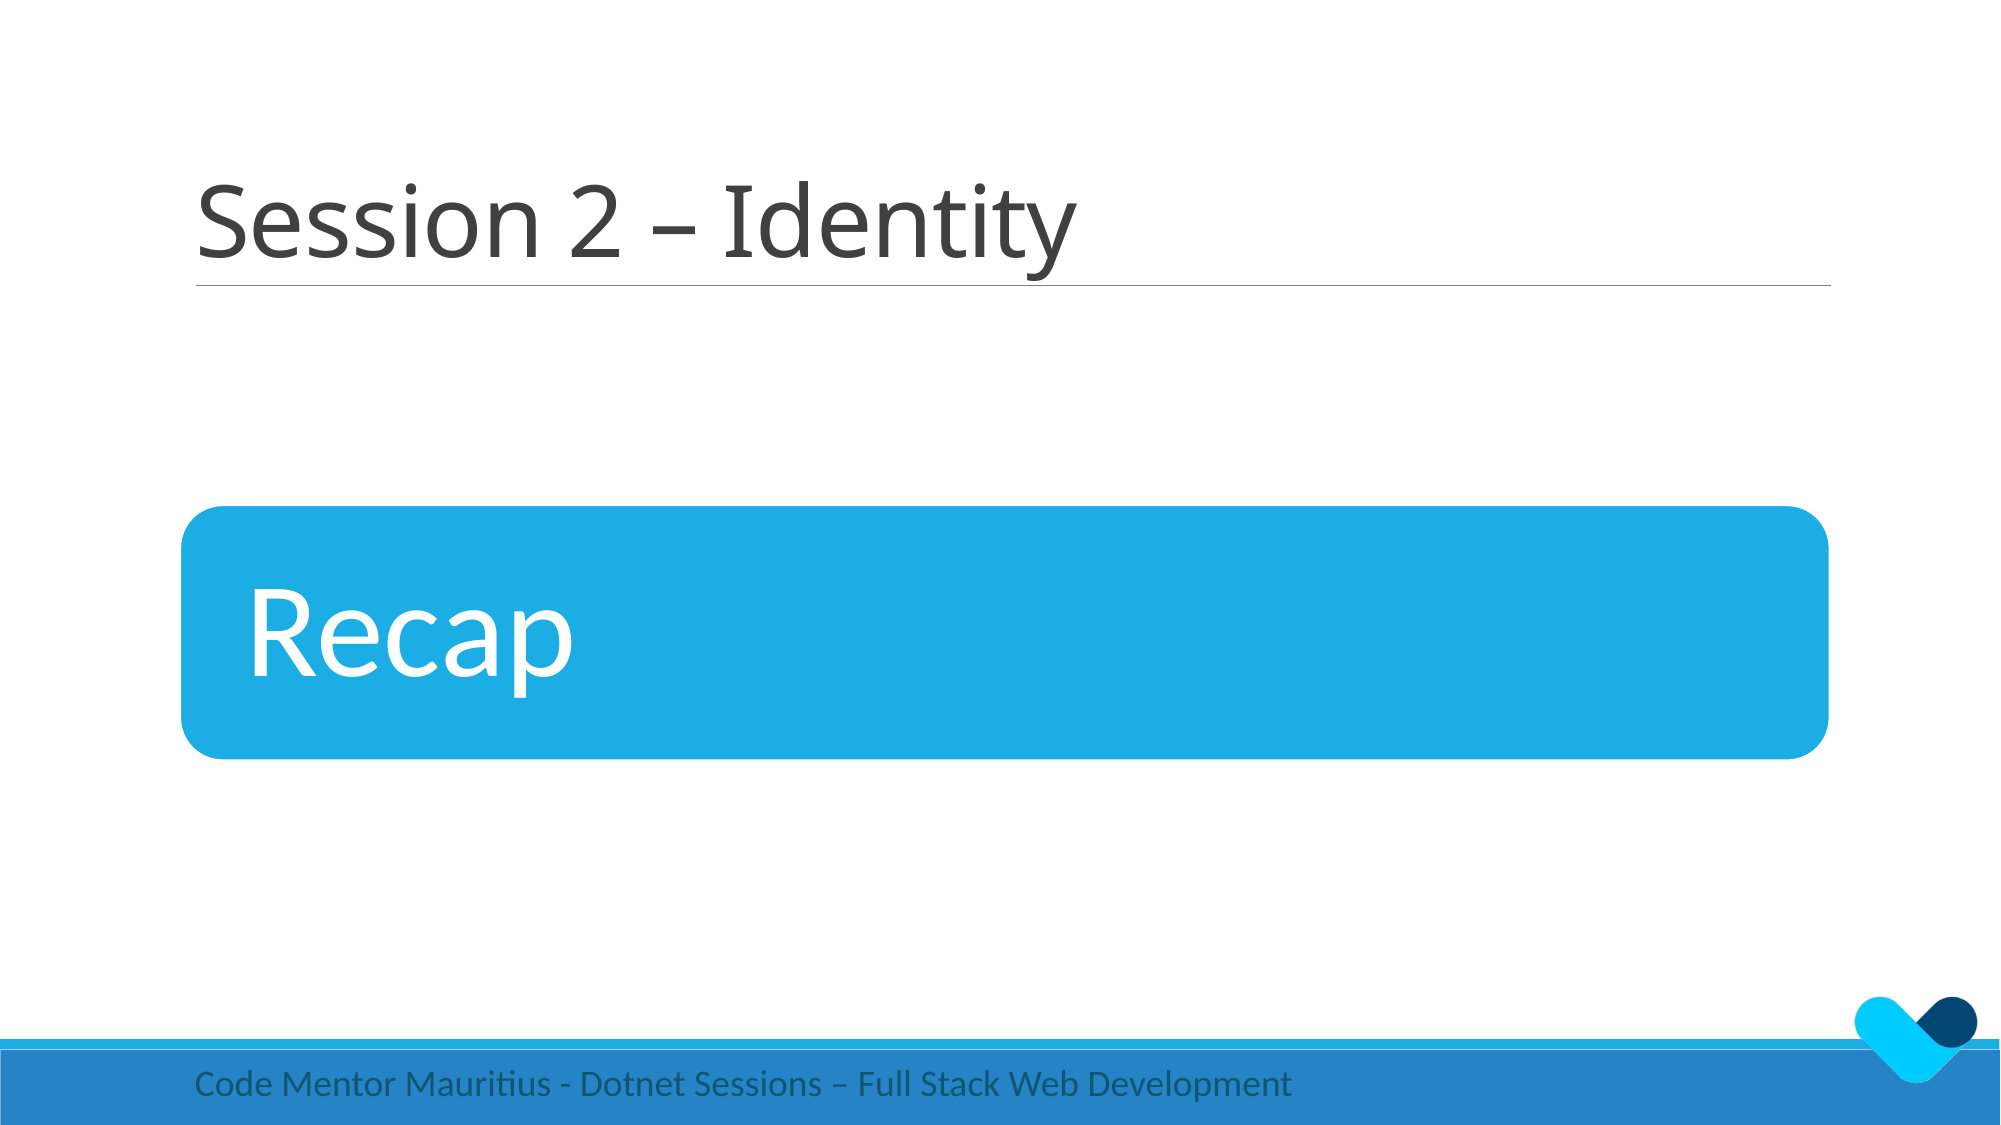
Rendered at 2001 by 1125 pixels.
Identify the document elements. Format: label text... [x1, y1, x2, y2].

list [179, 302, 1831, 964]
picture [1794, 917, 2000, 1125]
title Session 2 – Identity [180, 47, 1830, 285]
text_box Code Mentor Mauritius - Dotnet Sessions – Full Stack Web Development [179, 1051, 1335, 1112]
